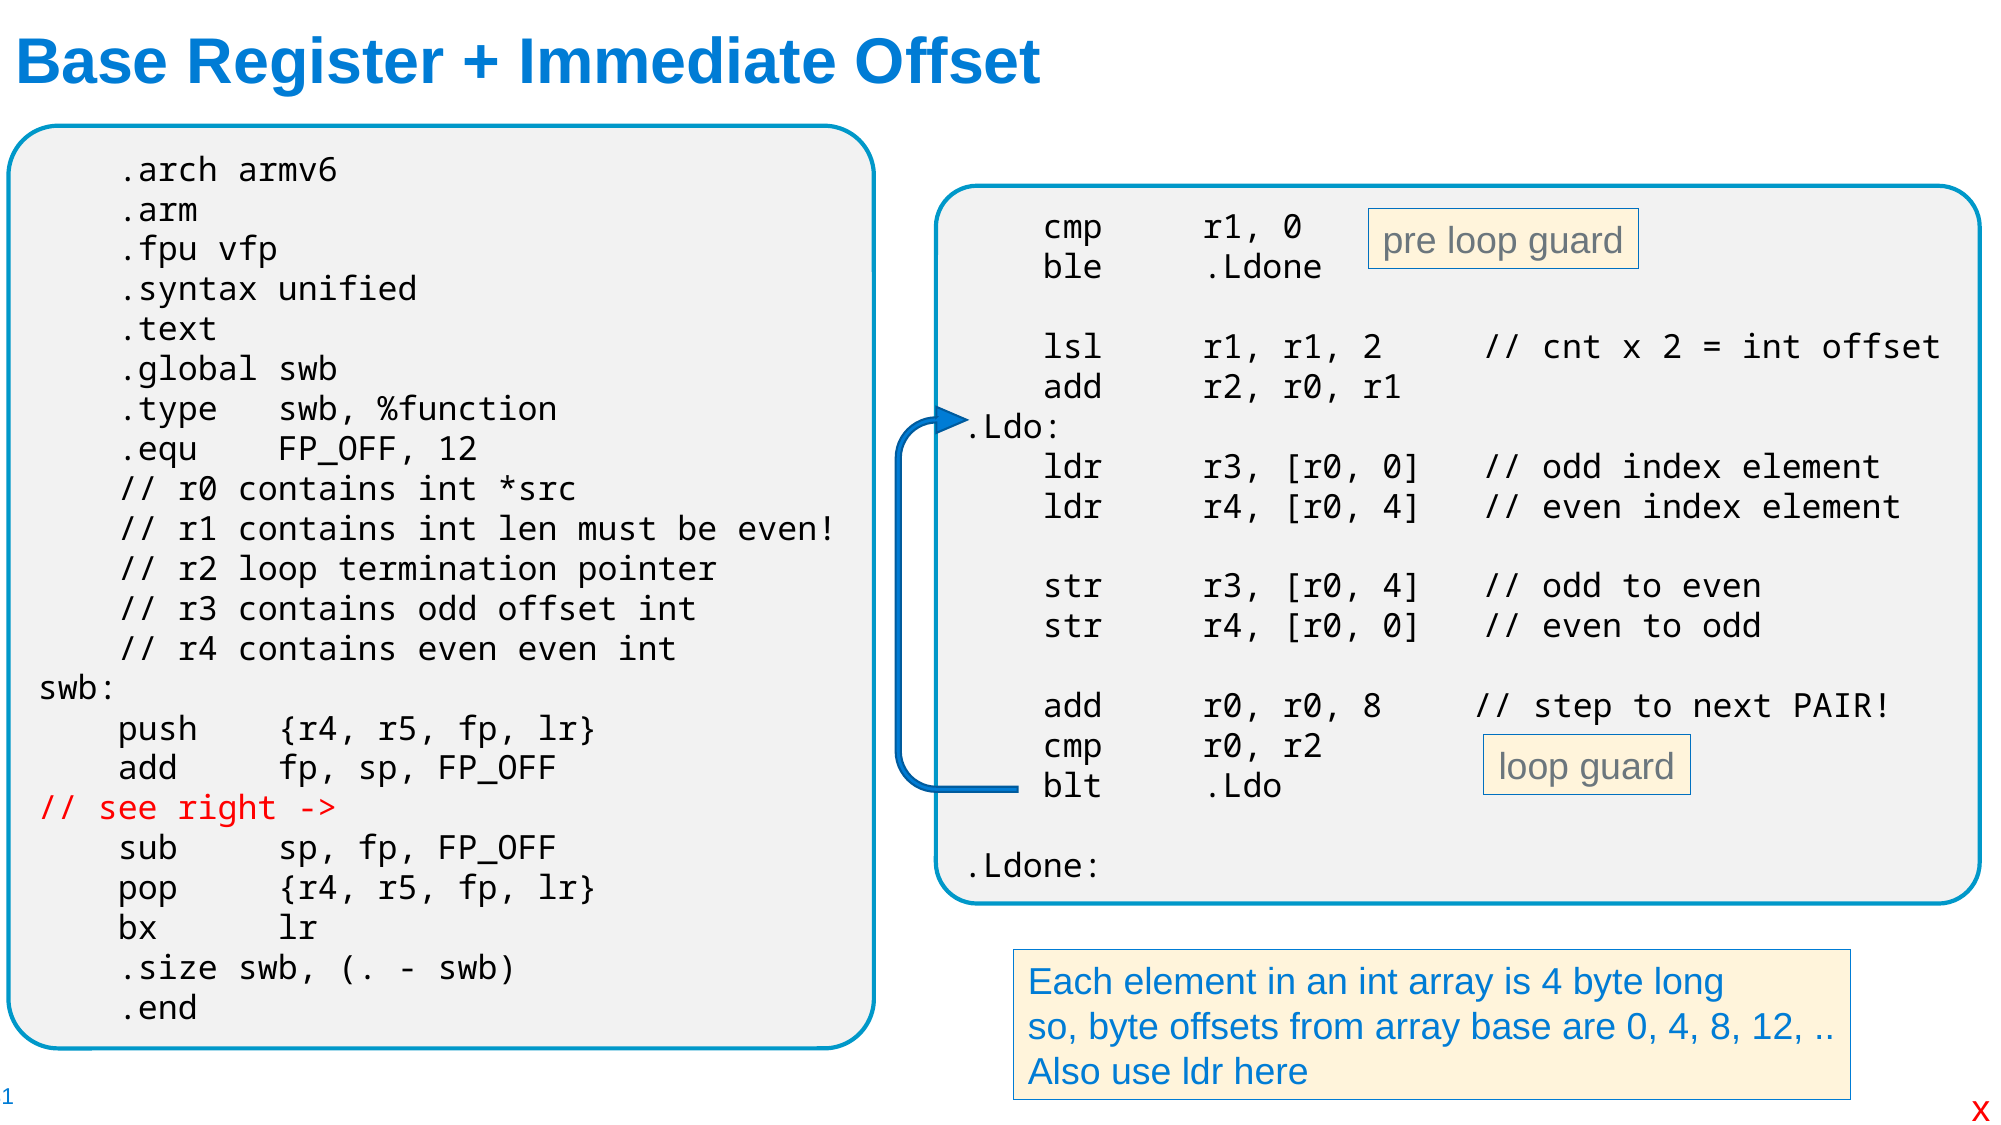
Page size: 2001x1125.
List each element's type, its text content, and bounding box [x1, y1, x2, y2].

text_box [894, 405, 1019, 793]
text_box .arch armv6 .arm .fpu vfp .syntax unified .text .global swb .type swb, %function .equ FP_OFF, 12 // r0 contains int *src // r1 contains int len must be even! // r2 loop termination pointer // r3 contains odd offset int // r4 contains even even int swb: push {r4, r5, fp, lr} add fp, sp, FP_OFF // see right -> sub sp, fp, FP_OFF pop {r4, r5, fp, lr} bx lr .size swb, (. - swb) .end [8, 125, 874, 1049]
text_box pre loop guard [1368, 208, 1639, 269]
text_box cmp r1, 0 ble .Ldone lsl r1, r1, 2 // cnt x 2 = int offset add r2, r0, r1 .Ldo: ldr r3, [r0, 0] // odd index element ldr r4, [r0, 4] // even index element str r3, [r0, 4] // odd to even str r4, [r0, 0] // even to odd add r0, r0, 8 // step to next PAIR! cmp r0, r2 blt .Ldo .Ldone: [935, 185, 1980, 904]
text_box loop guard [1483, 734, 1691, 795]
text_box Each element in an int array is 4 byte long so, byte offsets from array base are 0, 4, 8, 12, .. Also use ldr here [1013, 949, 1851, 1100]
text_box x [1956, 1076, 2000, 1125]
title Base Register + Immediate Offset [0, 0, 1115, 105]
